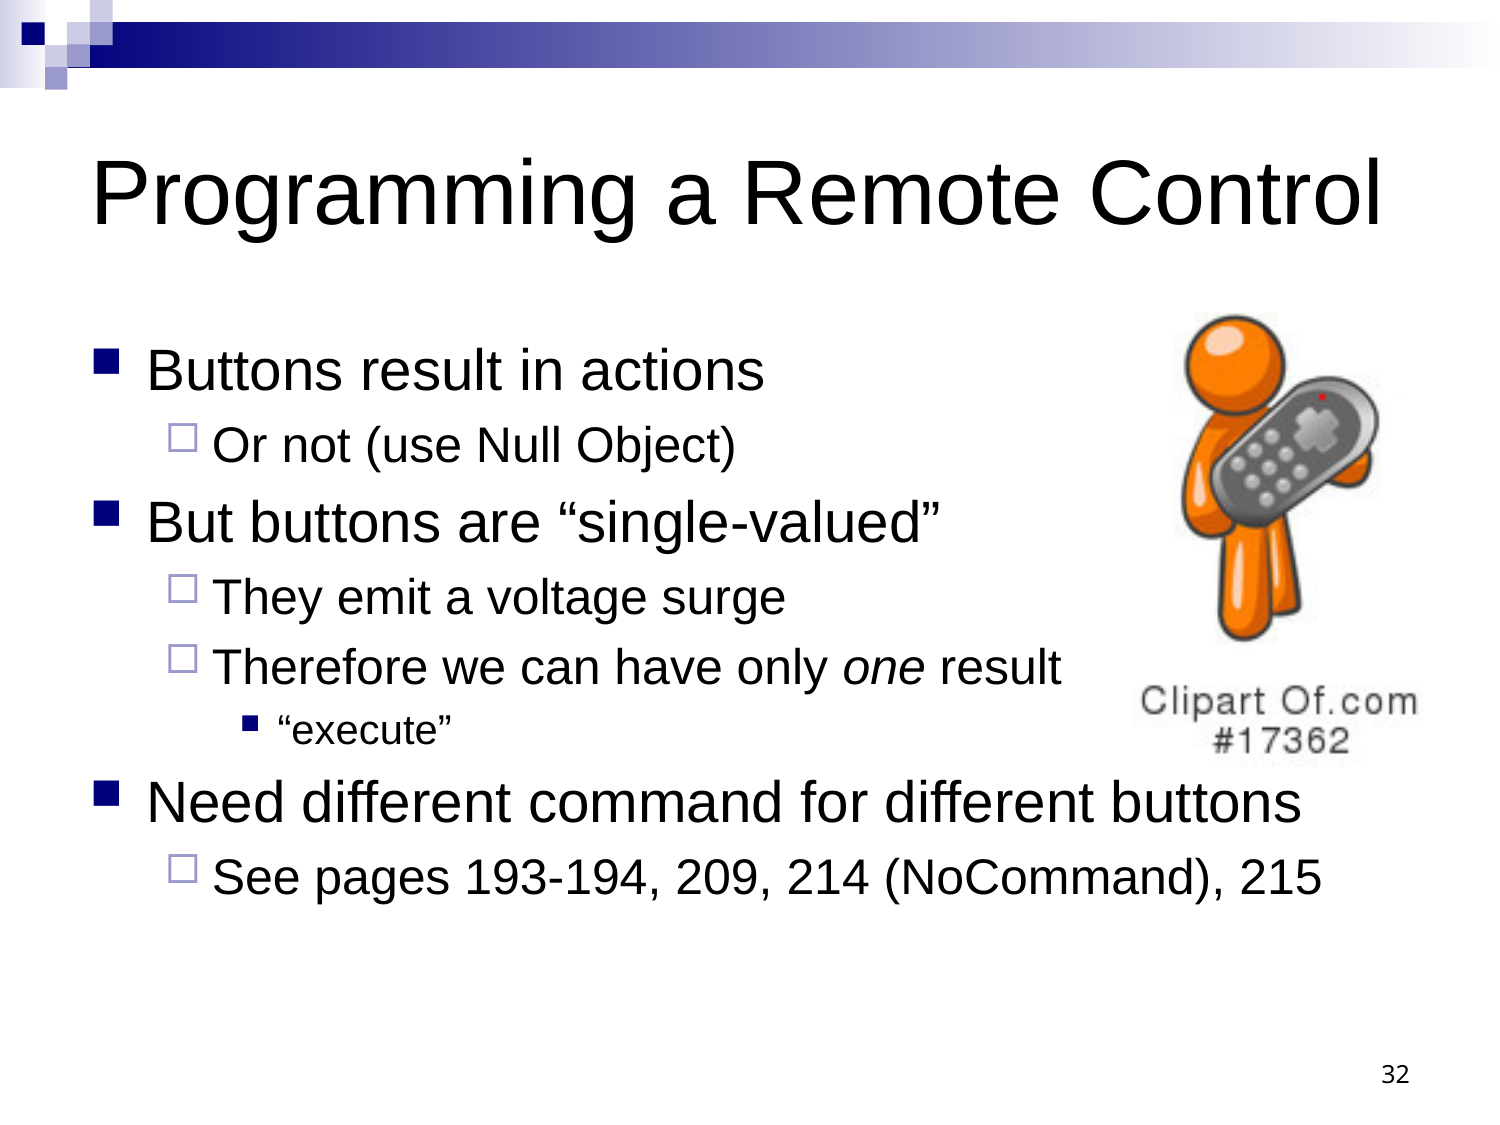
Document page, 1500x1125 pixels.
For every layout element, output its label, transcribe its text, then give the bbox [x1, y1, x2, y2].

picture [1112, 312, 1451, 768]
list Buttons result in actions Or not (use Null Object) But buttons are “single-valued” They emit a voltage surge Therefore we can have only one result “execute” Need different command for different buttons See pages 193-194, 209, 214 (NoCommand), 215 [75, 324, 1425, 963]
slide_number 32 [1074, 1025, 1425, 1100]
title Programming a Remote Control [75, 75, 1425, 300]
